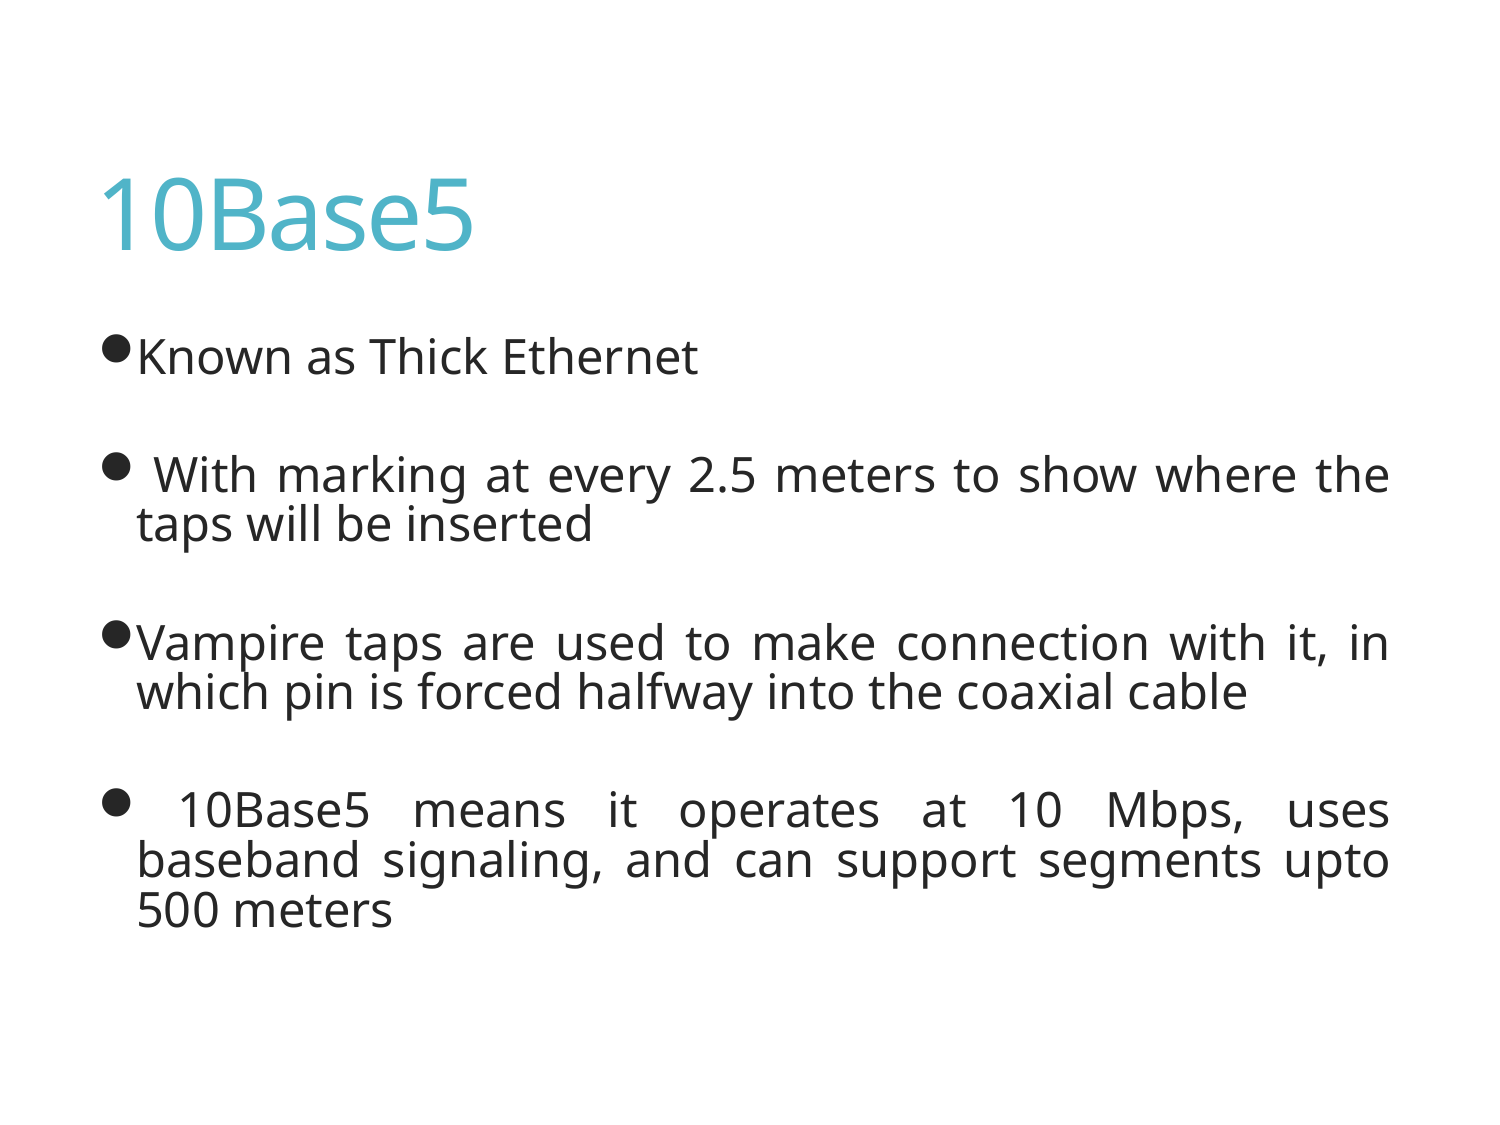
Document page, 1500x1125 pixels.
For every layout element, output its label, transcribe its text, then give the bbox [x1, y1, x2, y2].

title 10Base5 [80, 81, 1407, 354]
list Known as Thick Ethernet With marking at every 2.5 meters to show where the taps will be inserted Vampire taps are used to make connection with it, in which pin is forced halfway into the coaxial cable 10Base5 means it operates at 10 Mbps, uses baseband signaling, and can support segments upto 500 meters [83, 326, 1407, 945]
